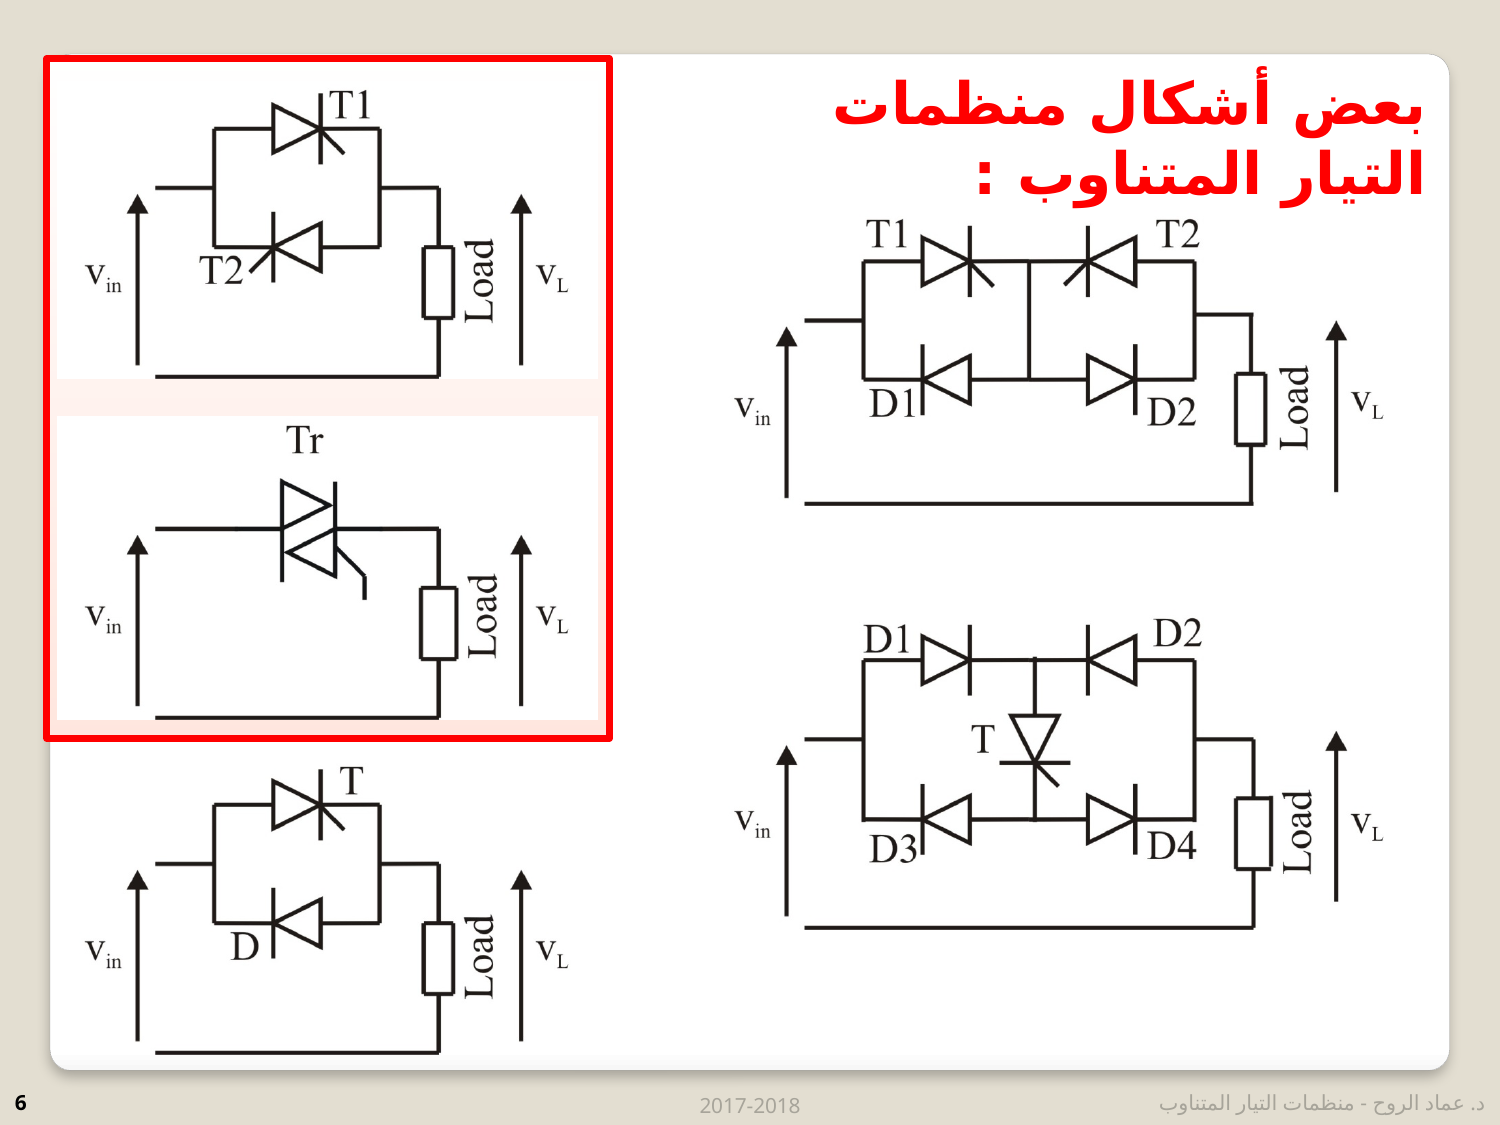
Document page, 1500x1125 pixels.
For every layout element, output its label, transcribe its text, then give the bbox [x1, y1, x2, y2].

slide_number 2017-2018 [562, 1065, 938, 1125]
footer د. عماد الروح - منظمات التيار المتناوب [1125, 1065, 1500, 1125]
text_box [43, 55, 613, 742]
text_box بعض أشكال منظمات التيار المتناوب : [679, 58, 1442, 214]
picture [706, 609, 1413, 931]
picture [56, 81, 598, 380]
slide_number 6 [0, 1065, 75, 1125]
picture [56, 757, 598, 1055]
picture [706, 210, 1413, 506]
picture [56, 416, 598, 721]
